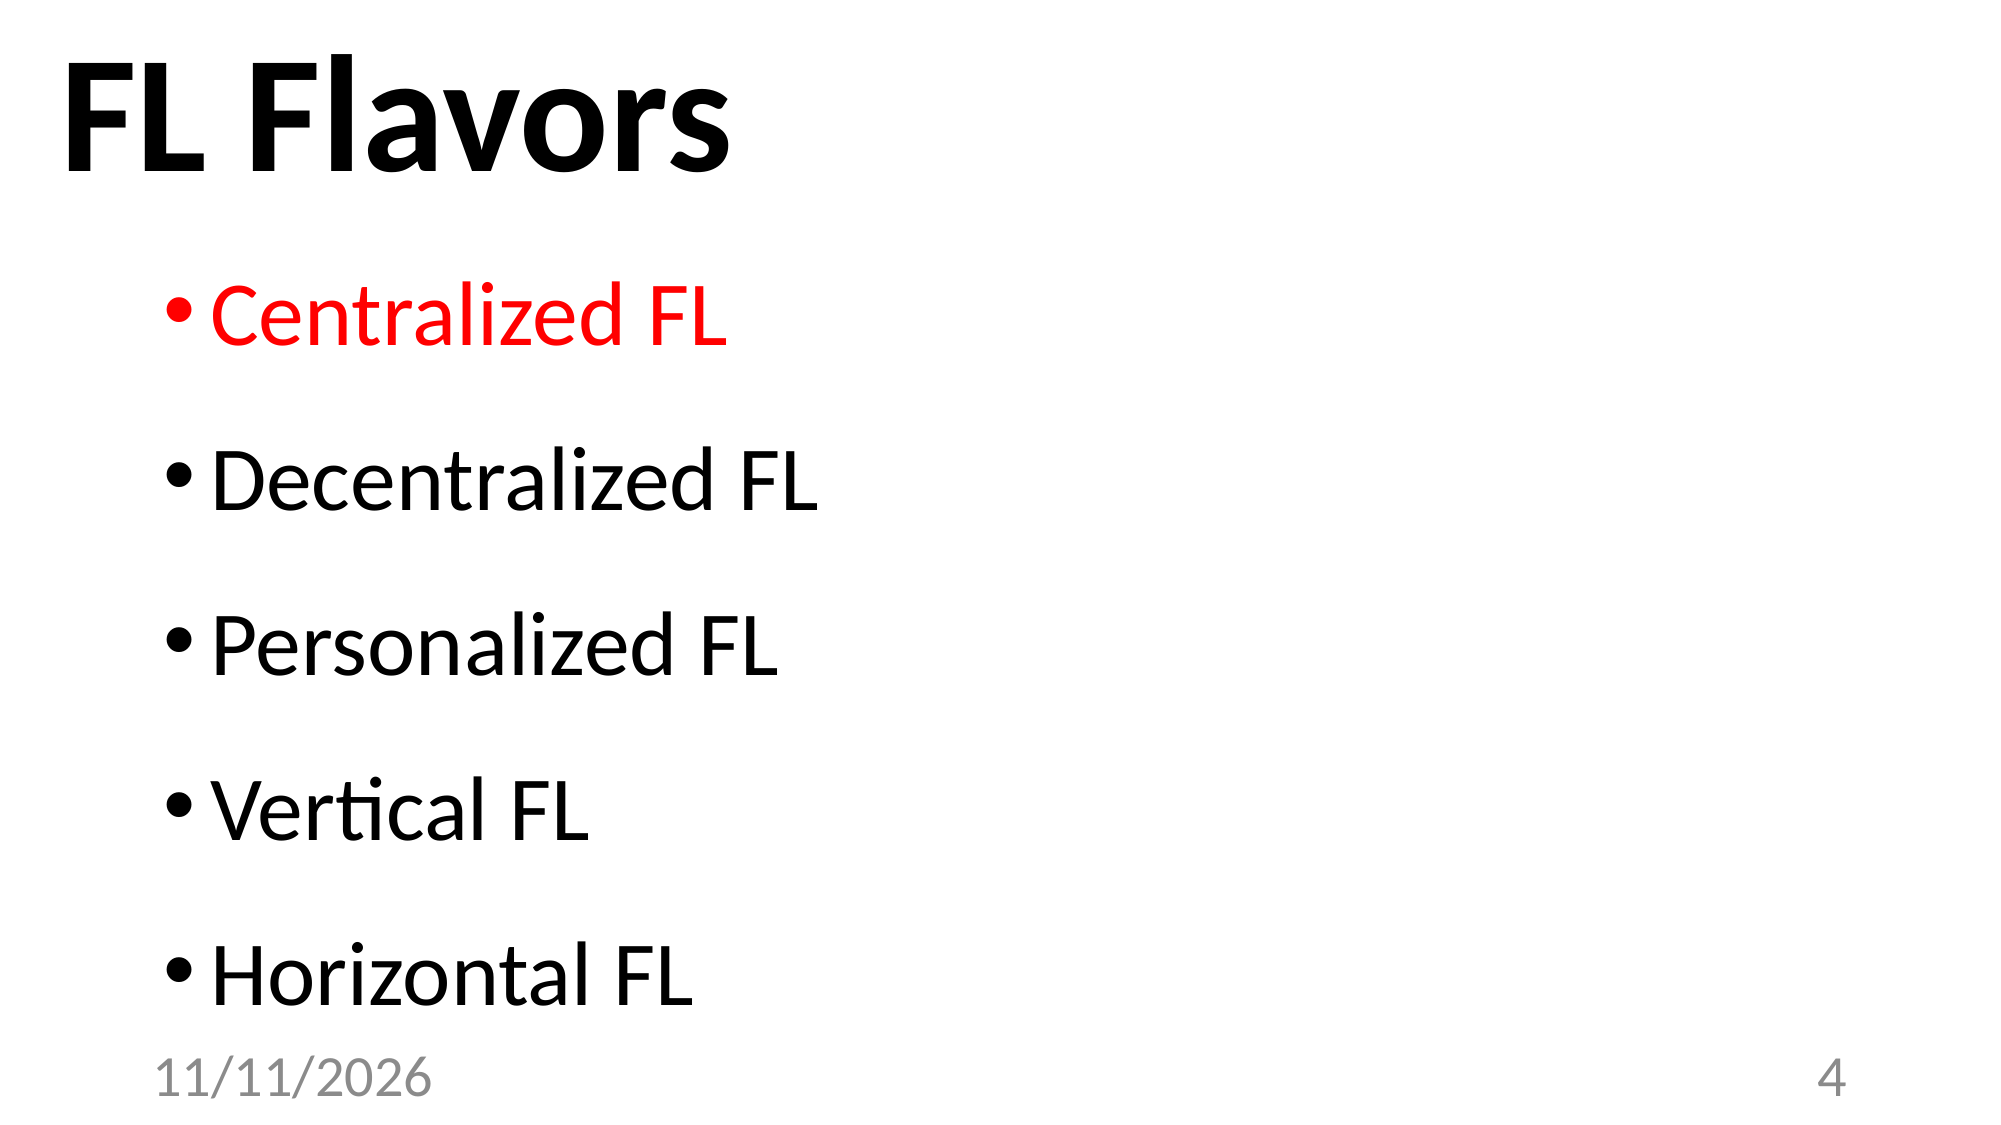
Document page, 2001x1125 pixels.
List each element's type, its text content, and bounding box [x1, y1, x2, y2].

title FL Flavors [45, 22, 1955, 213]
slide_number 4 [1412, 1042, 1863, 1103]
text_box Centralized FL Decentralized FL Personalized FL Vertical FL Horizontal FL [148, 191, 2000, 1031]
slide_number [137, 1042, 588, 1103]
